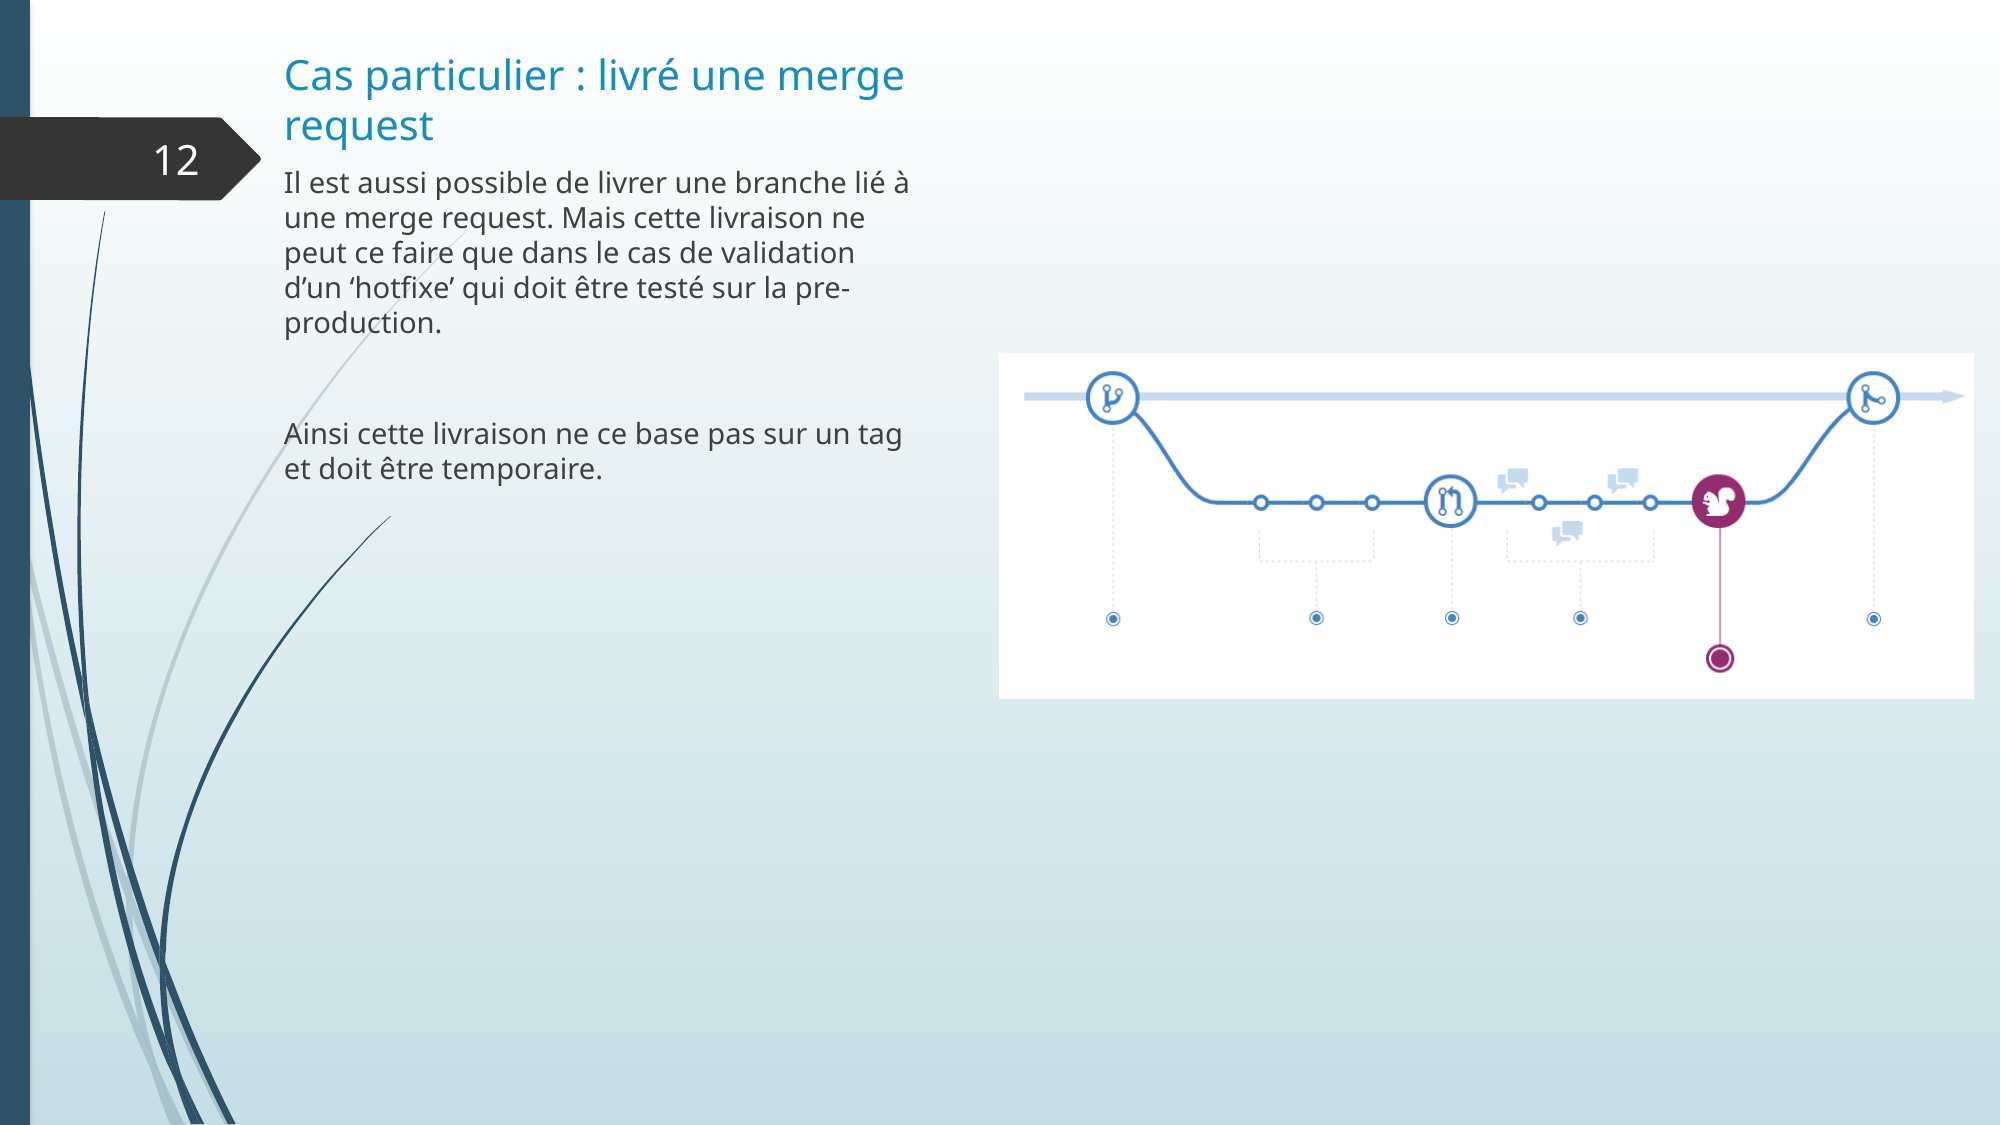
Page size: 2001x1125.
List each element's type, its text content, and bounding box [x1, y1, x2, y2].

list Il est aussi possible de livrer une branche lié à une merge request. Mais cette livraison ne peut ce faire que dans le cas de validation d’un ‘hotfixe’ qui doit être testé sur la pre-production. Ainsi cette livraison ne ce base pas sur un tag et doit être temporaire. [268, 156, 933, 962]
title Cas particulier : livré une merge request [268, 73, 1000, 157]
slide_number 12 [87, 129, 216, 190]
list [999, 352, 1974, 699]
